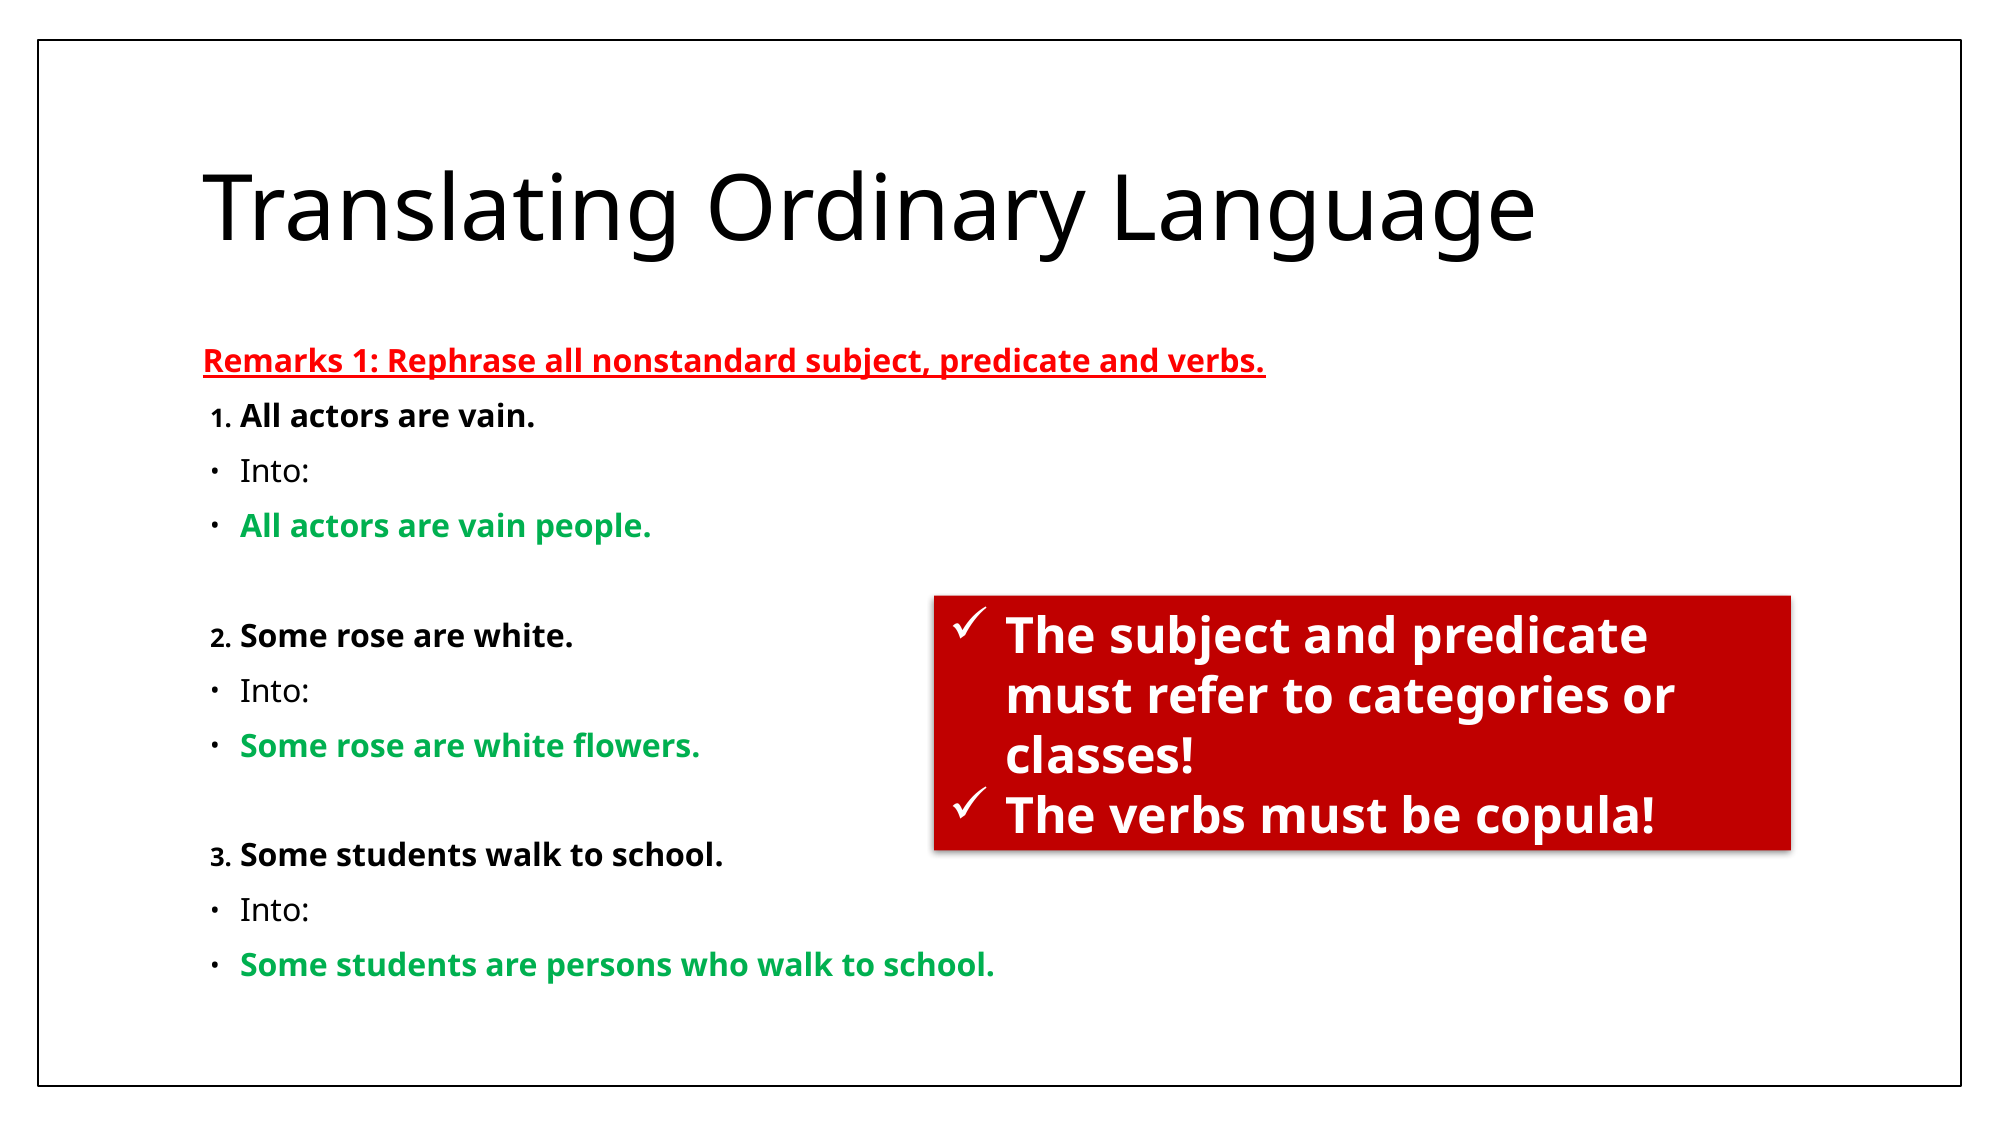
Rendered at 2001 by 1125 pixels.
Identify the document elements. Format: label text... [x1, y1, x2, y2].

text_box The subject and predicate must refer to categories or classes! The verbs must be copula! [934, 595, 1791, 851]
title Translating Ordinary Language [187, 99, 1808, 323]
list Remarks 1: Rephrase all nonstandard subject, predicate and verbs. All actors are vain. Into: All actors are vain people. Some rose are white. Into: Some rose are white flowers. Some students walk to school. Into: Some students are persons who walk to school. [187, 337, 1808, 1000]
